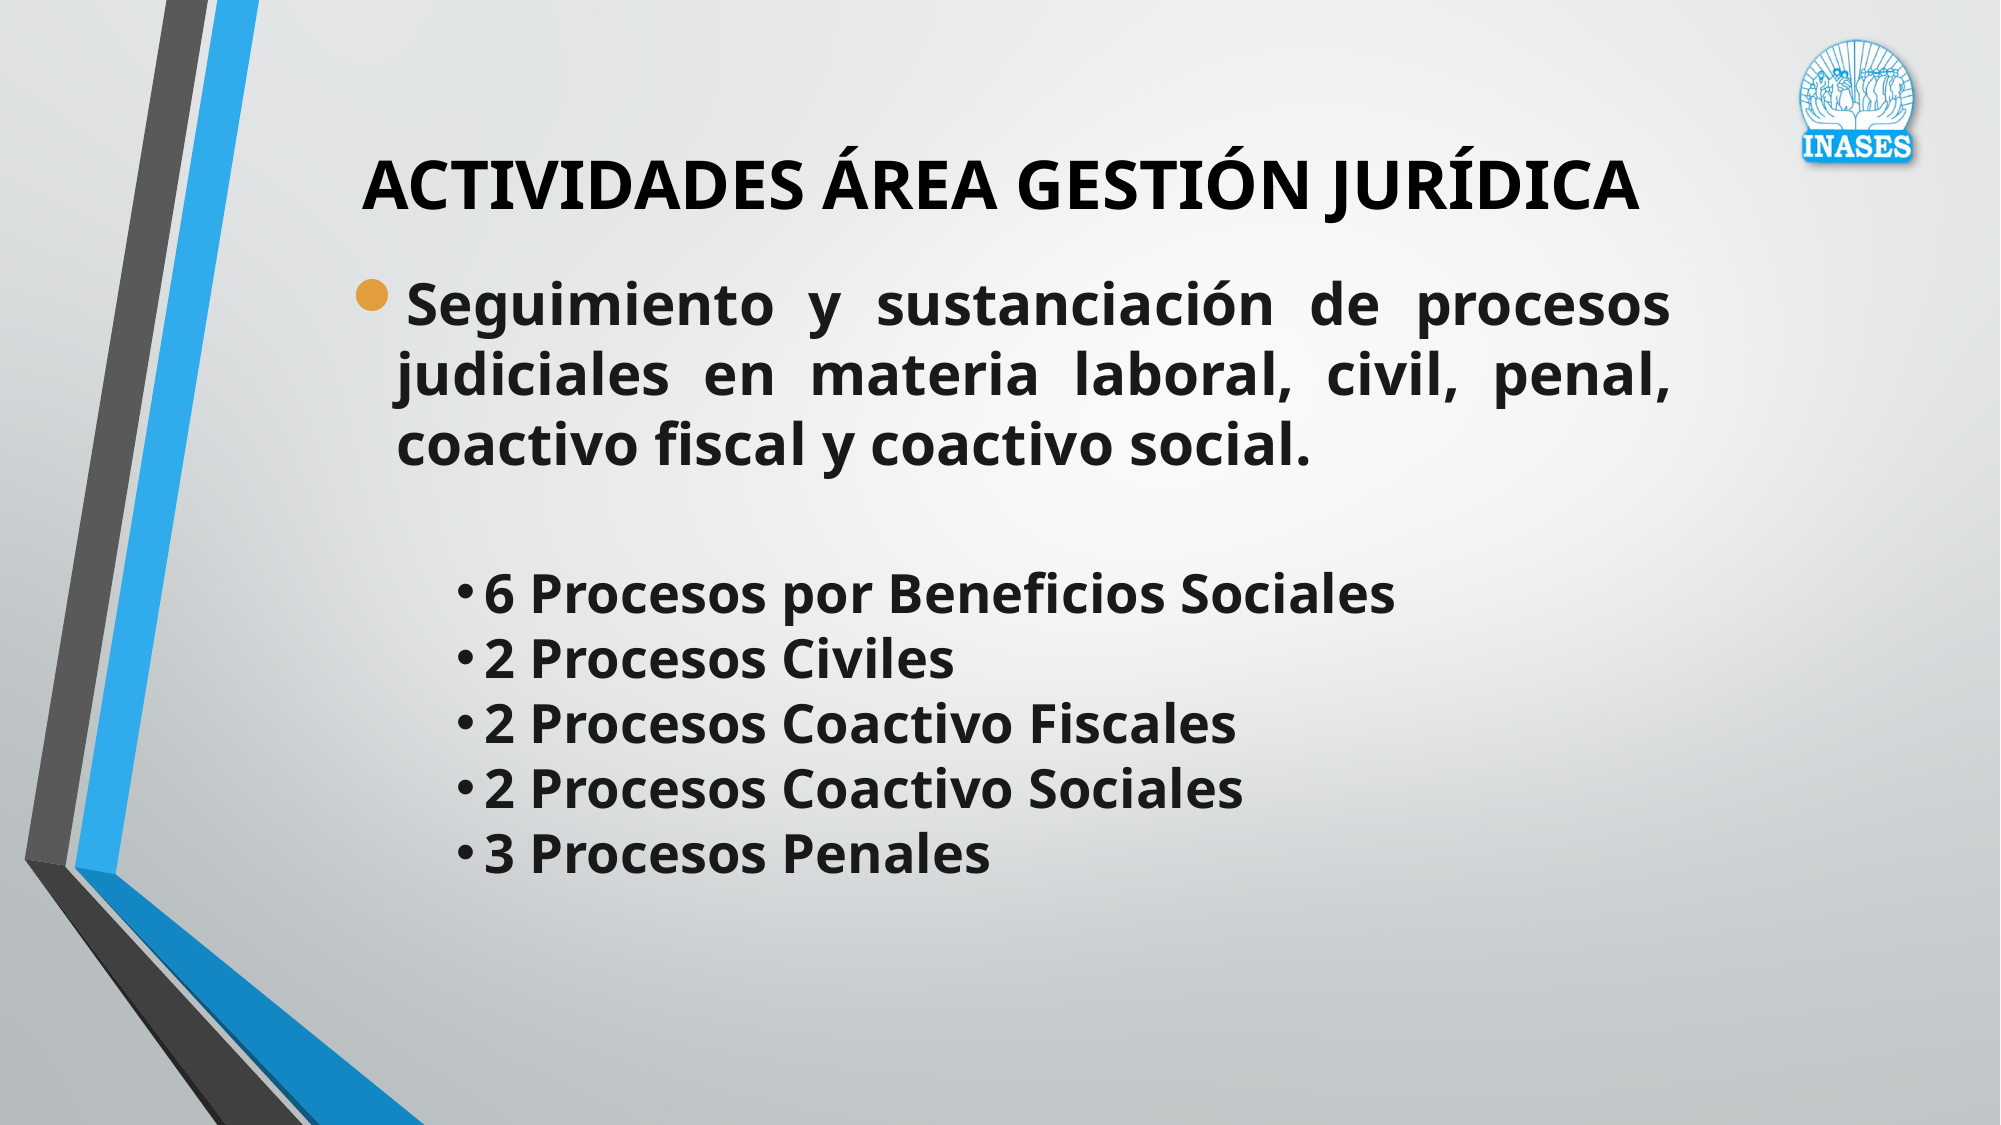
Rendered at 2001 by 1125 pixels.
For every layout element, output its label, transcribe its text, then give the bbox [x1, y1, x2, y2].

title ACTIVIDADES ÁREA GESTIÓN JURÍDICA [326, 130, 1677, 235]
picture [1796, 36, 1917, 167]
text_box Seguimiento y sustanciación de procesos judiciales en materia laboral, civil, penal, coactivo fiscal y coactivo social. 6 Procesos por Beneficios Sociales 2 Procesos Civiles 2 Procesos Coactivo Fiscales 2 Procesos Coactivo Sociales 3 Procesos Penales [336, 260, 1687, 1020]
